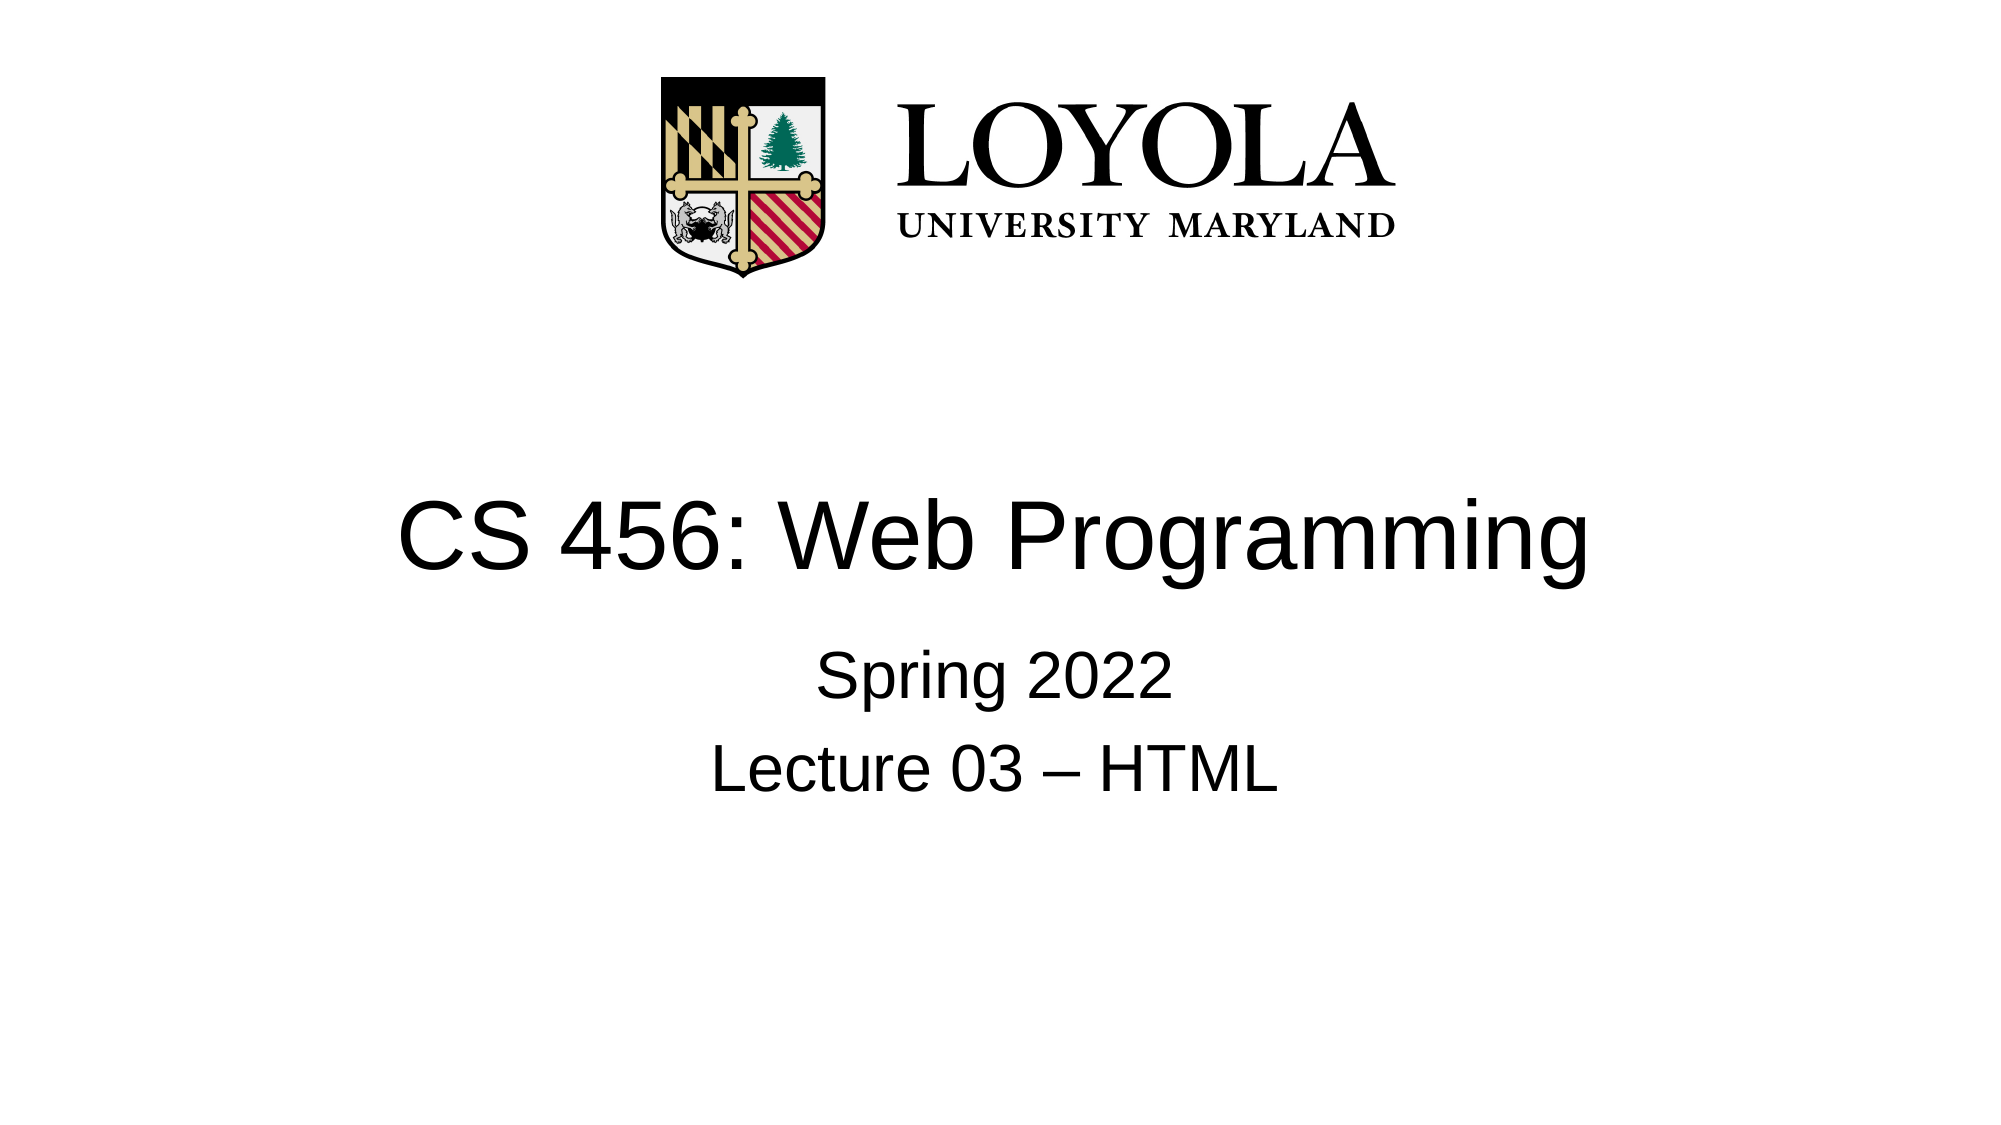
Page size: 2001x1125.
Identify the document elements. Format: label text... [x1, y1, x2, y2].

subtitle Spring 2022 Lecture 03 – HTML [97, 633, 1894, 880]
picture [579, 0, 1473, 360]
title CS 456: Web Programming [97, 369, 1894, 598]
